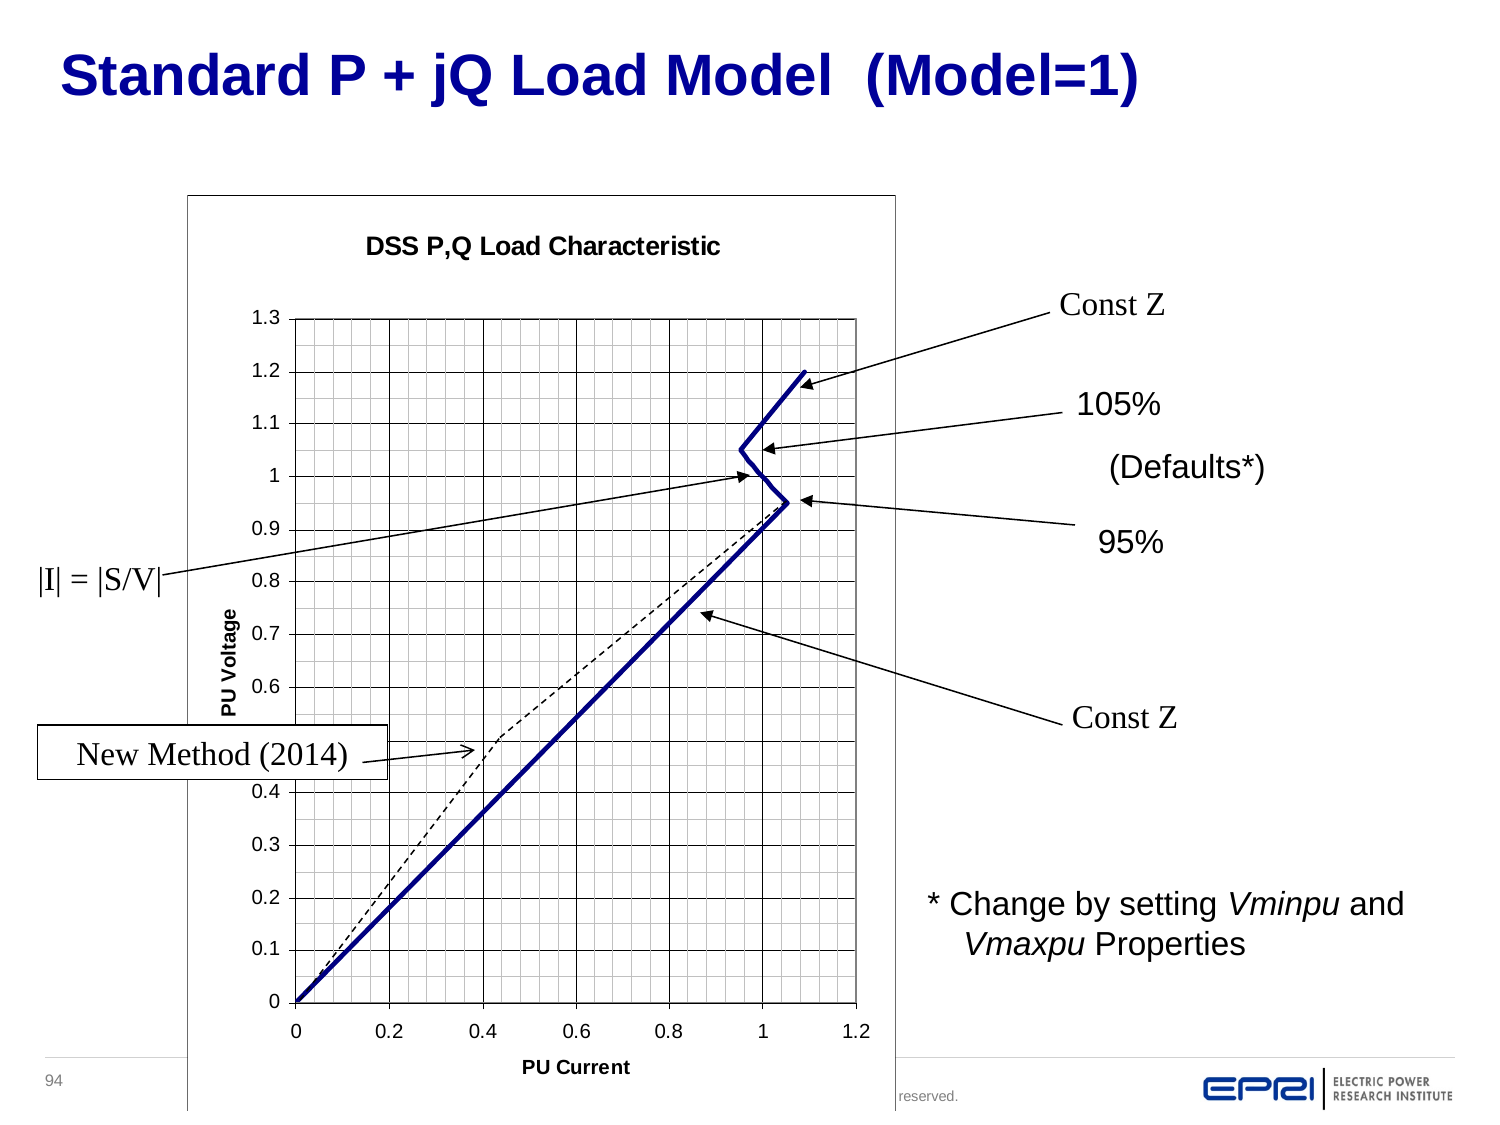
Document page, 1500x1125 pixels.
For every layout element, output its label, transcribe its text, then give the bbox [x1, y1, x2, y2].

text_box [299, 499, 788, 1001]
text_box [37, 724, 476, 781]
picture [1200, 1064, 1455, 1113]
picture [187, 195, 898, 1113]
text_box 95% [962, 512, 1300, 568]
text_box |I| = |S/V| [12, 549, 182, 605]
text_box * Change by setting Vminpu and Vmaxpu Properties [912, 874, 1488, 970]
text_box Const Z [937, 274, 1288, 330]
text_box (Defaults*) [1074, 437, 1300, 493]
title Standard P + jQ Load Model (Model=1) [44, 29, 1456, 151]
text_box 105% [950, 374, 1288, 430]
text_box Const Z [950, 687, 1300, 743]
